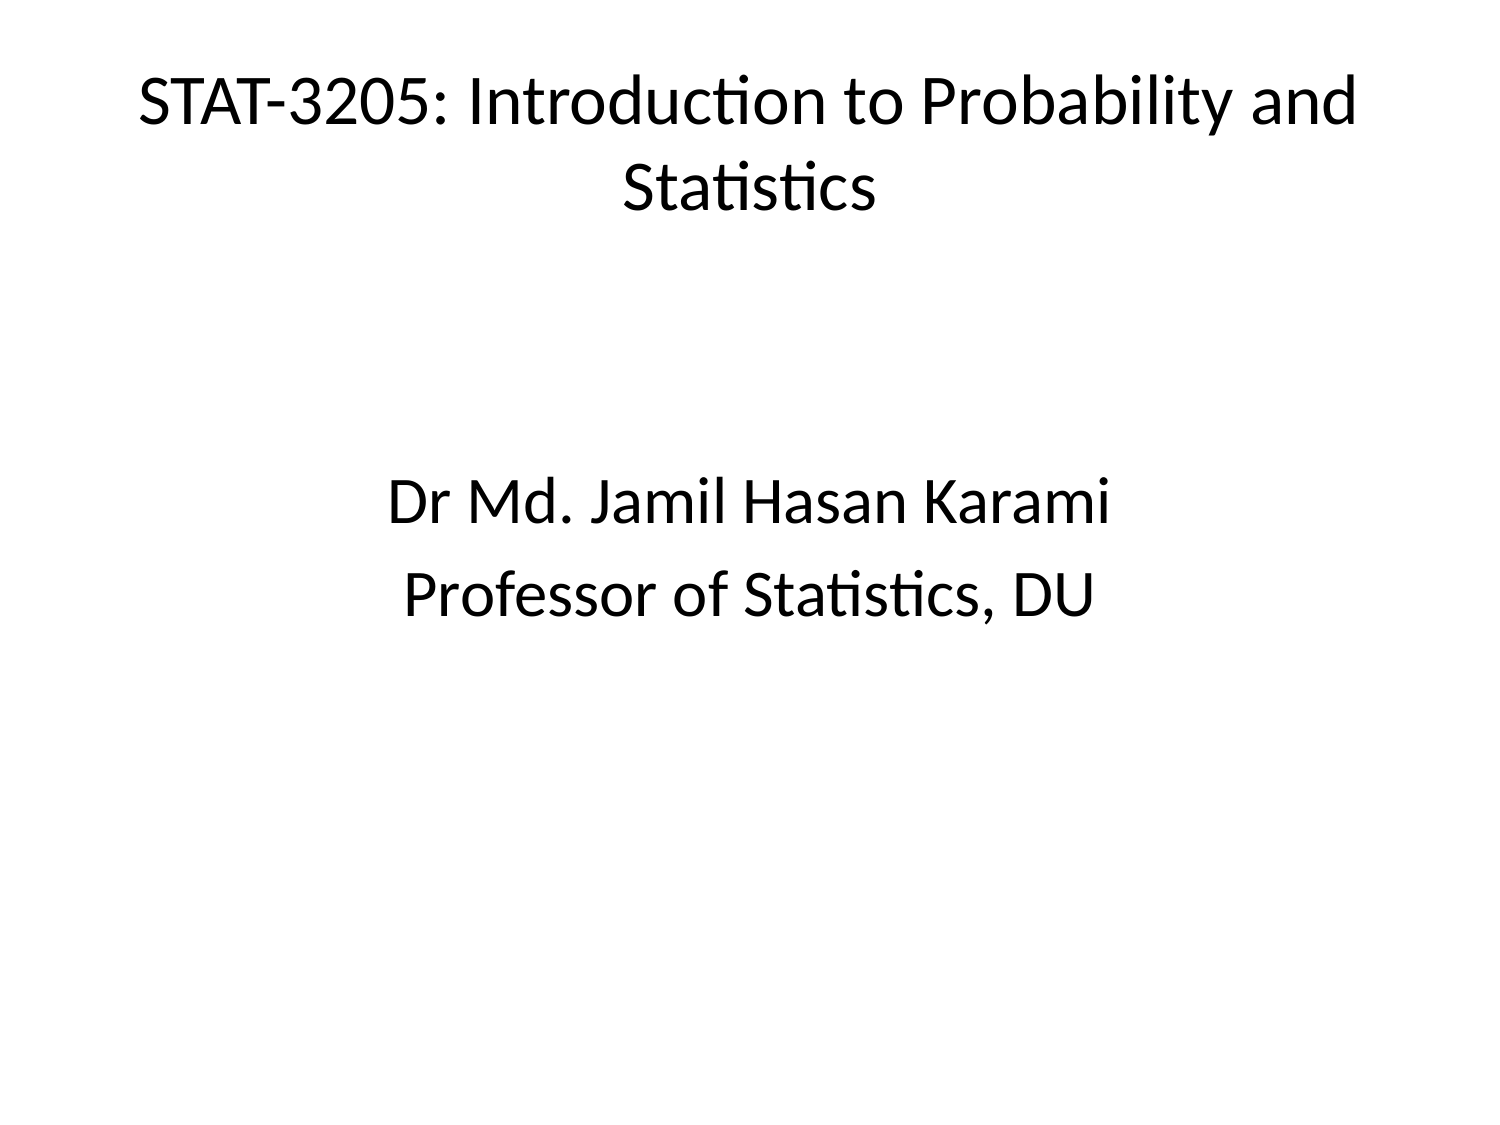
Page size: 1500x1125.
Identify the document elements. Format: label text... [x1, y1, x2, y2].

title STAT-3205: Introduction to Probability and Statistics [75, 45, 1425, 233]
list Dr Md. Jamil Hasan Karami Professor of Statistics, DU [75, 262, 1425, 1005]
